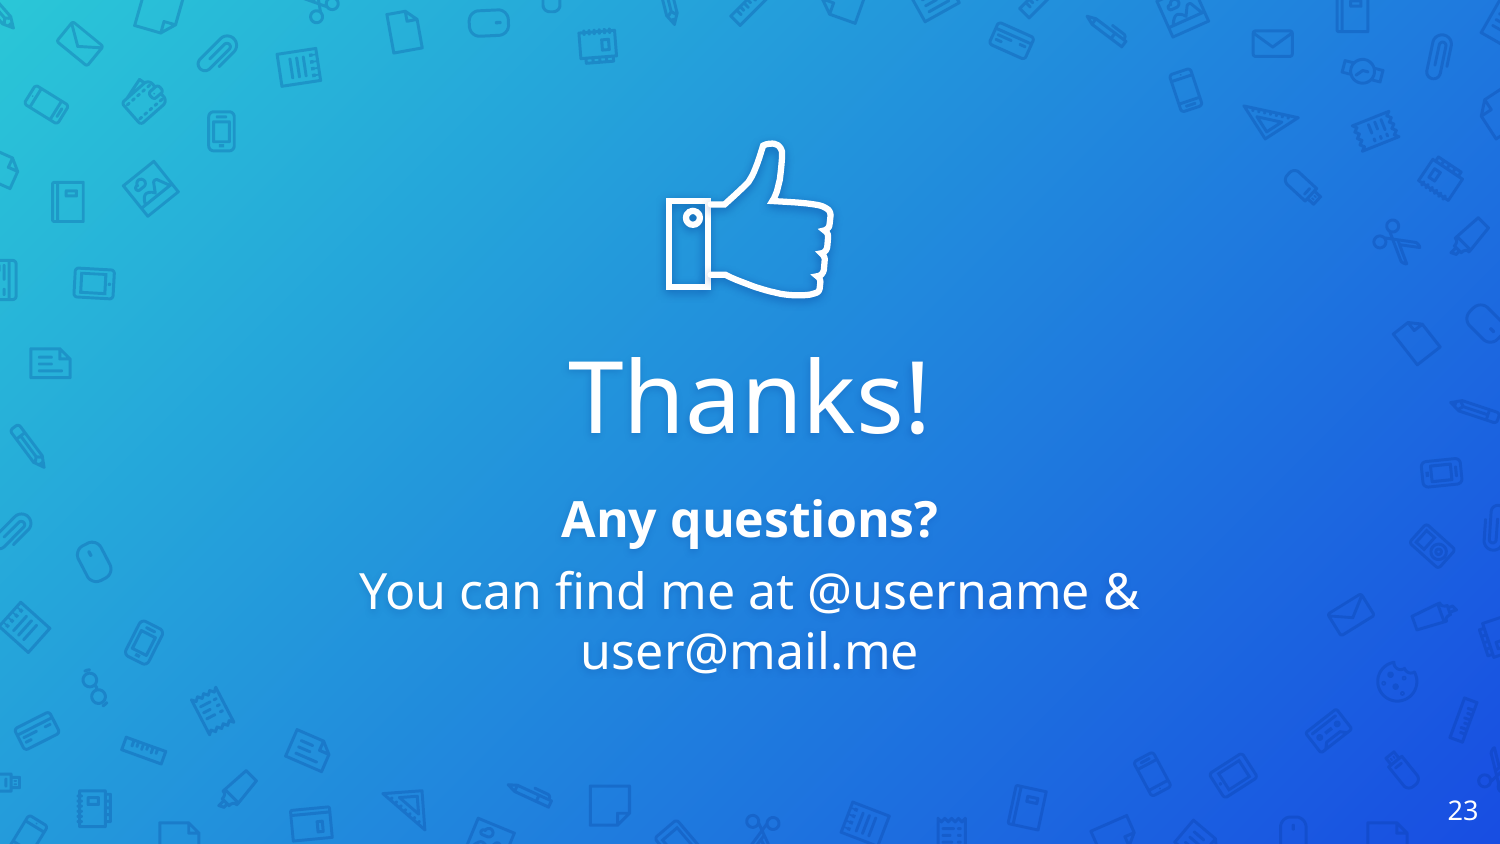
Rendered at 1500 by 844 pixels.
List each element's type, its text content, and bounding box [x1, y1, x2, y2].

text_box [669, 143, 831, 296]
slide_number ‹#› [1403, 779, 1494, 844]
subtitle Any questions? You can find me at @username & user@mail.me [209, 472, 1291, 741]
title Thanks! [209, 353, 1291, 469]
